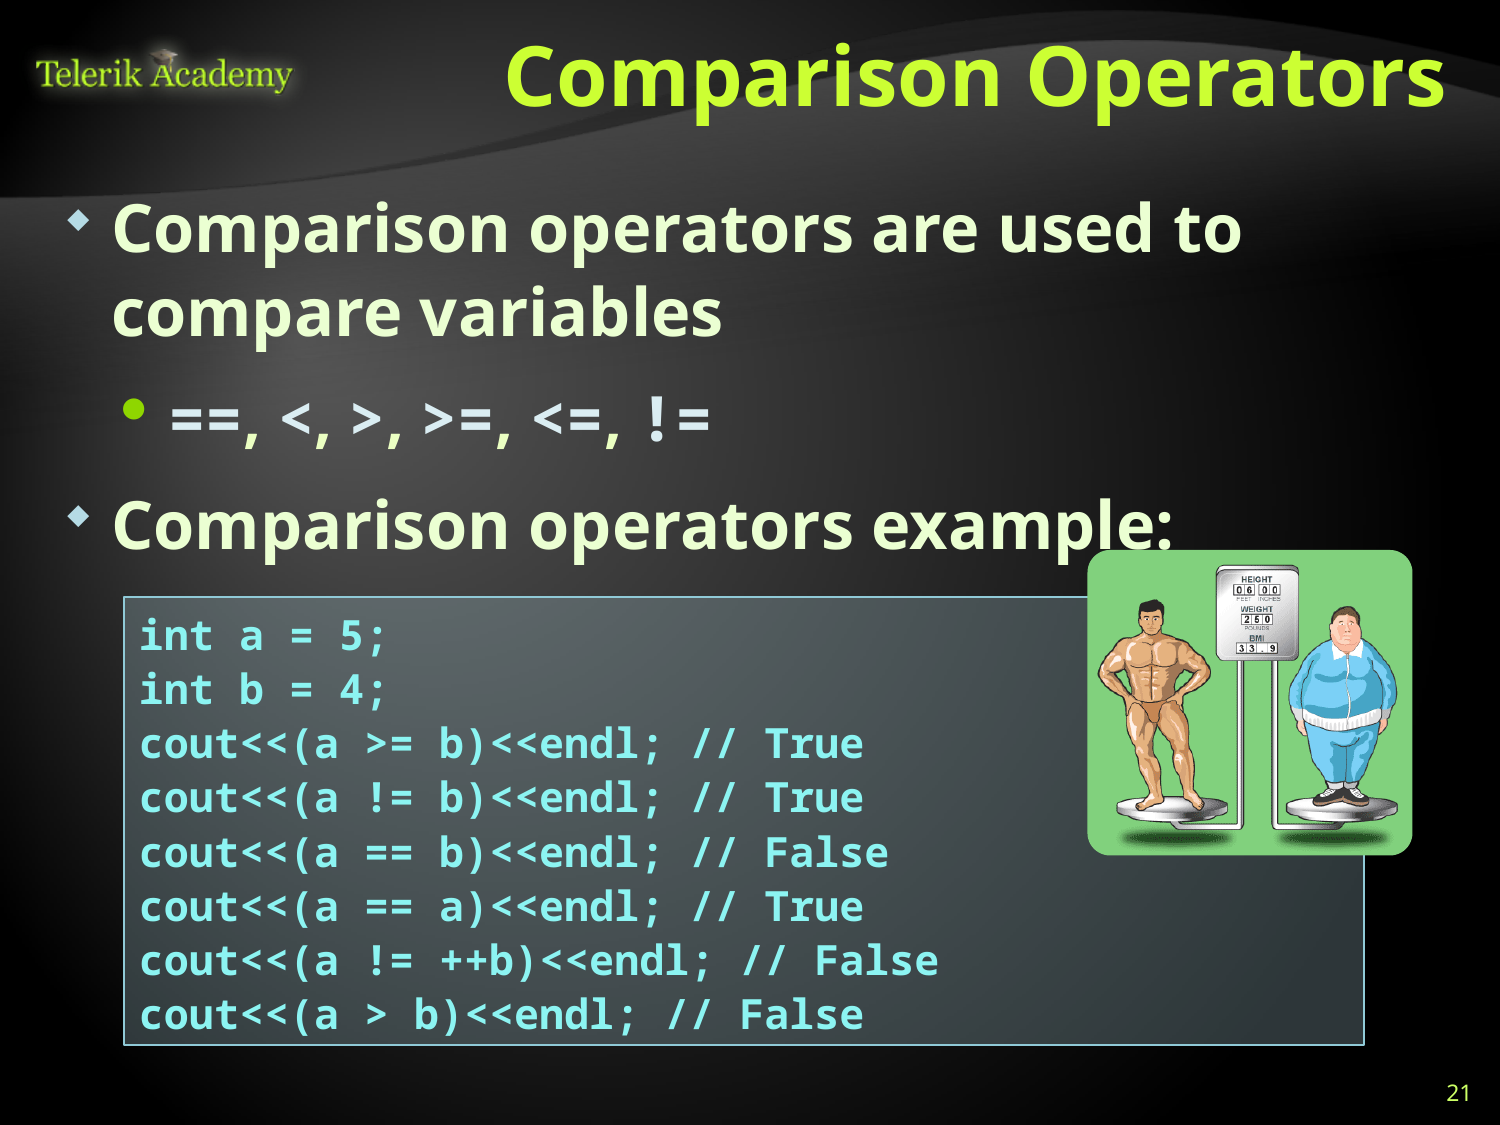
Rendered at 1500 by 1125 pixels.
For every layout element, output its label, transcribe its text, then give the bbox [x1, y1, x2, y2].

title Comparison Operators [300, 12, 1463, 150]
slide_number 21 [1412, 1074, 1488, 1113]
list Comparison operators are used to compare variables ==, <, >, >=, <=, != Comparison operators example: [50, 174, 1450, 1100]
text_box int a = 5; int b = 4; cout<<(a >= b)<<endl; // True cout<<(a != b)<<endl; // True cout<<(a == b)<<endl; // False cout<<(a == a)<<endl; // True cout<<(a != ++b)<<endl; // False cout<<(a > b)<<endl; // False [124, 597, 1365, 1046]
picture [0, 0, 1500, 1125]
